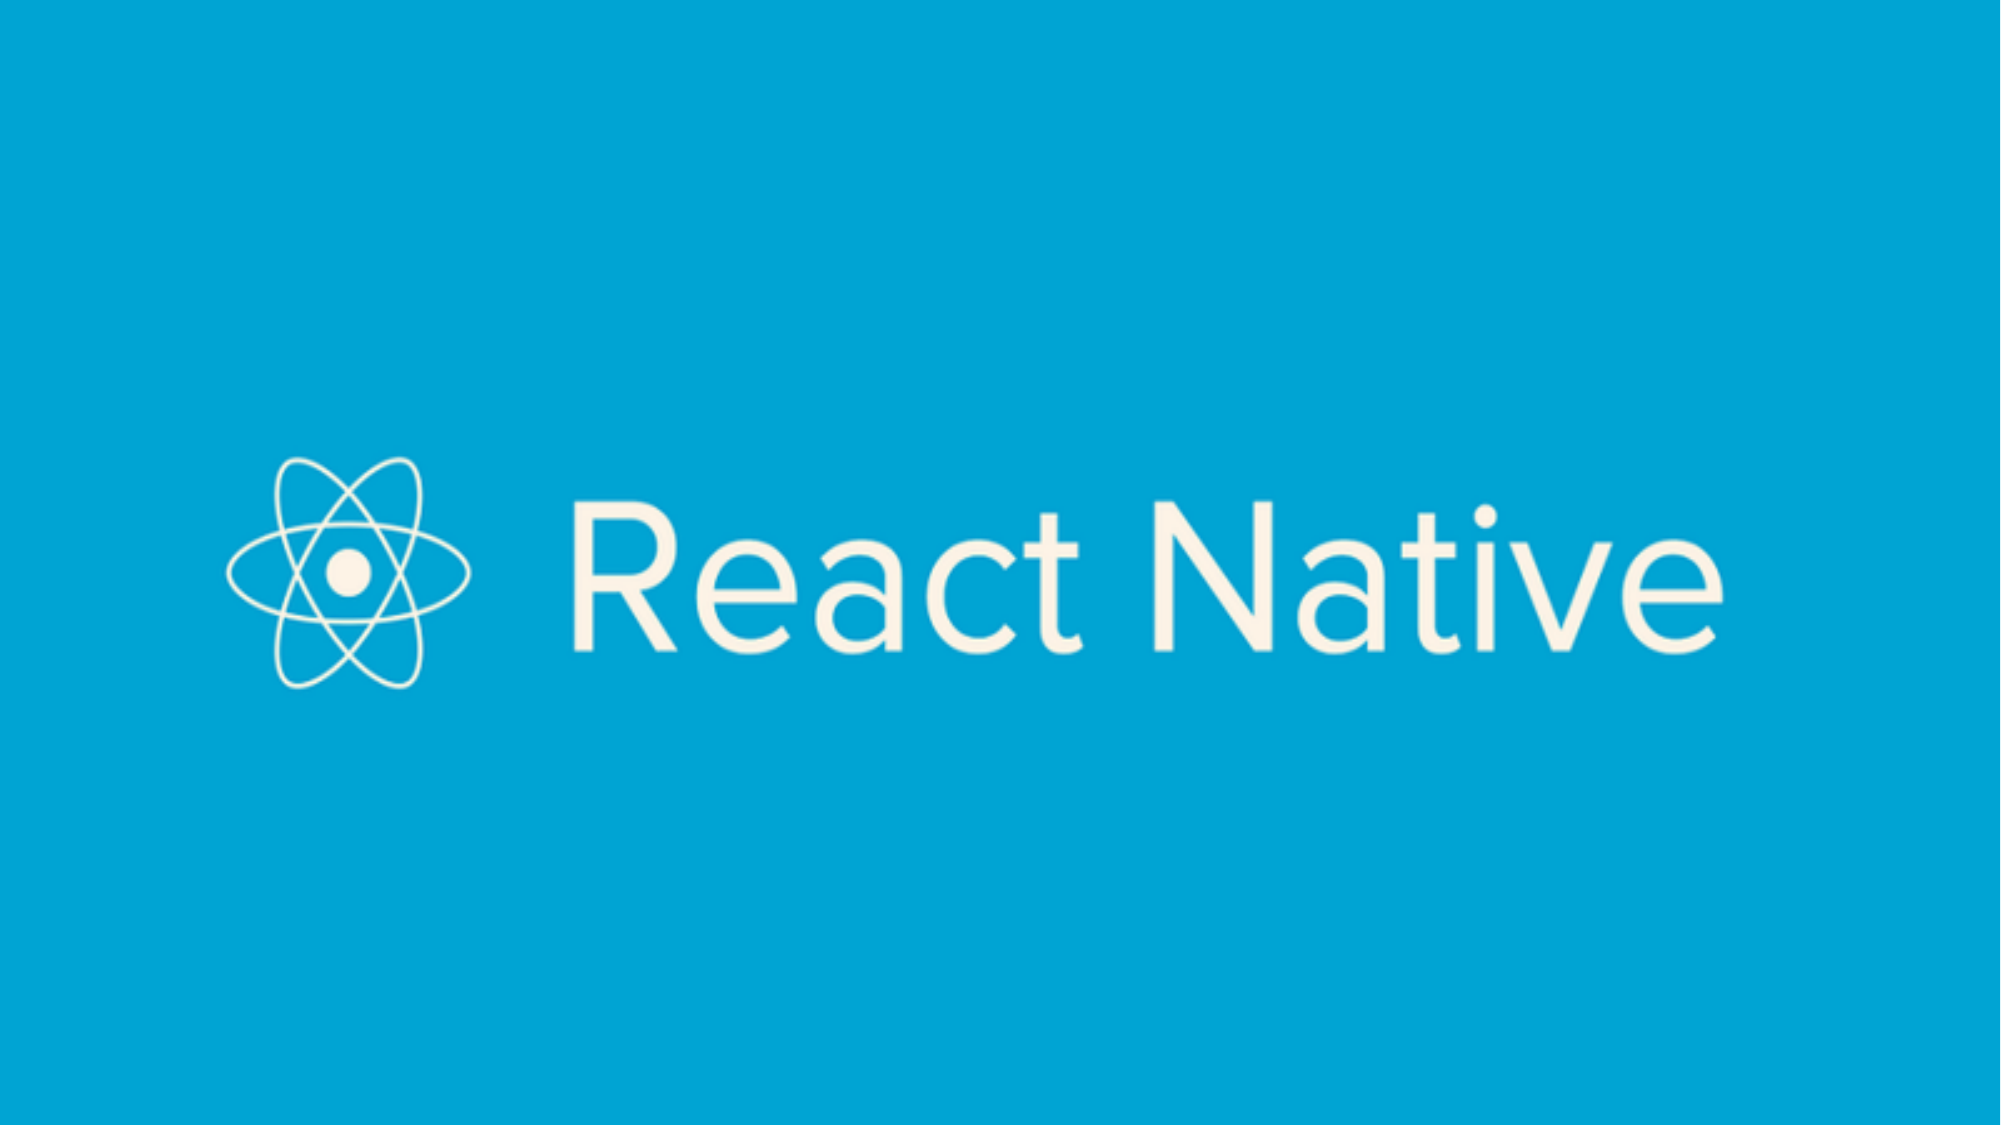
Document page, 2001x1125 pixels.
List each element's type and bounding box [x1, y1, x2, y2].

picture [925, 539, 1017, 655]
picture [815, 539, 903, 655]
picture [225, 457, 472, 689]
picture [1022, 512, 1084, 655]
picture [1509, 541, 1613, 652]
picture [1297, 539, 1385, 655]
picture [1153, 500, 1274, 652]
picture [573, 500, 677, 652]
picture [1621, 539, 1724, 655]
picture [1475, 541, 1495, 652]
picture [1473, 503, 1497, 529]
picture [1400, 512, 1462, 655]
picture [695, 539, 797, 655]
